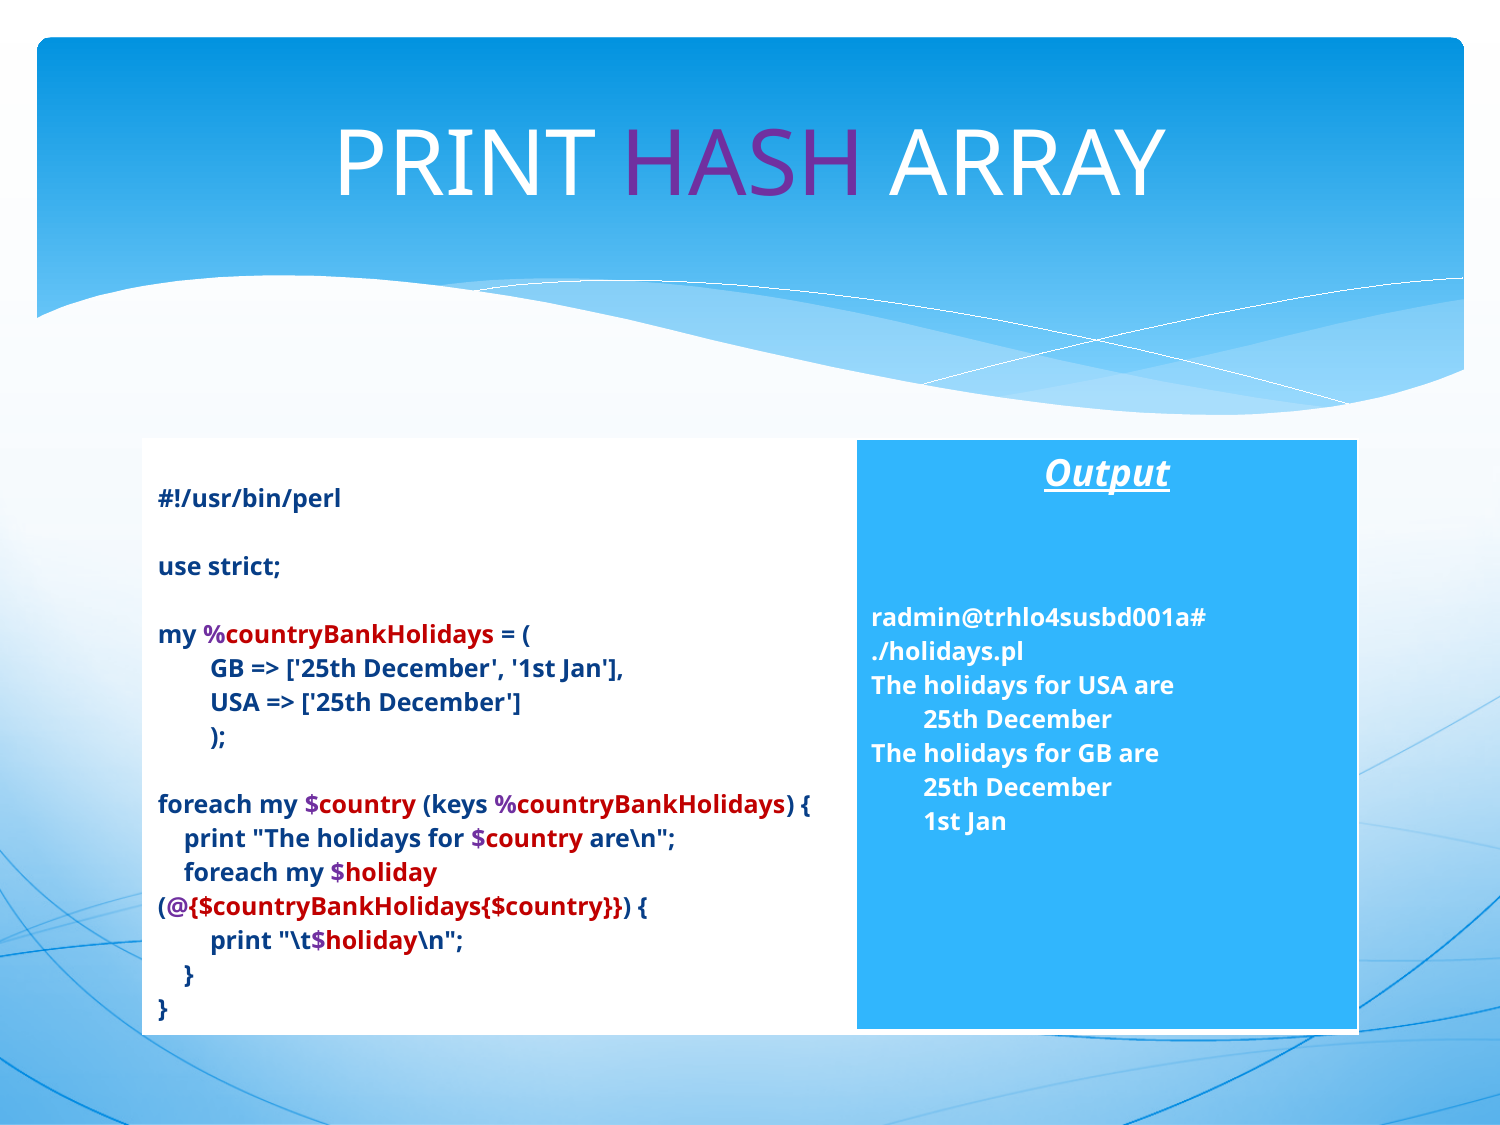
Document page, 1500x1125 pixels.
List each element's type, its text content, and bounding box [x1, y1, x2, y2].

table_header #!/usr/bin/perl use strict; my %countryBankHolidays = ( GB => ['25th December', '1st Jan'], USA => ['25th December'] ); foreach my $country (keys %countryBankHolidays) { print "The holidays for $country are\n"; foreach my $holiday (@{$countryBankHolidays{$country}}) { print "\t$holiday\n"; } } [144, 440, 855, 1029]
title PRINT HASH ARRAY [75, 55, 1425, 261]
table_header Output radmin@trhlo4susbd001a# ./holidays.pl The holidays for USA are 25th December The holidays for GB are 25th December 1st Jan [857, 440, 1357, 1029]
